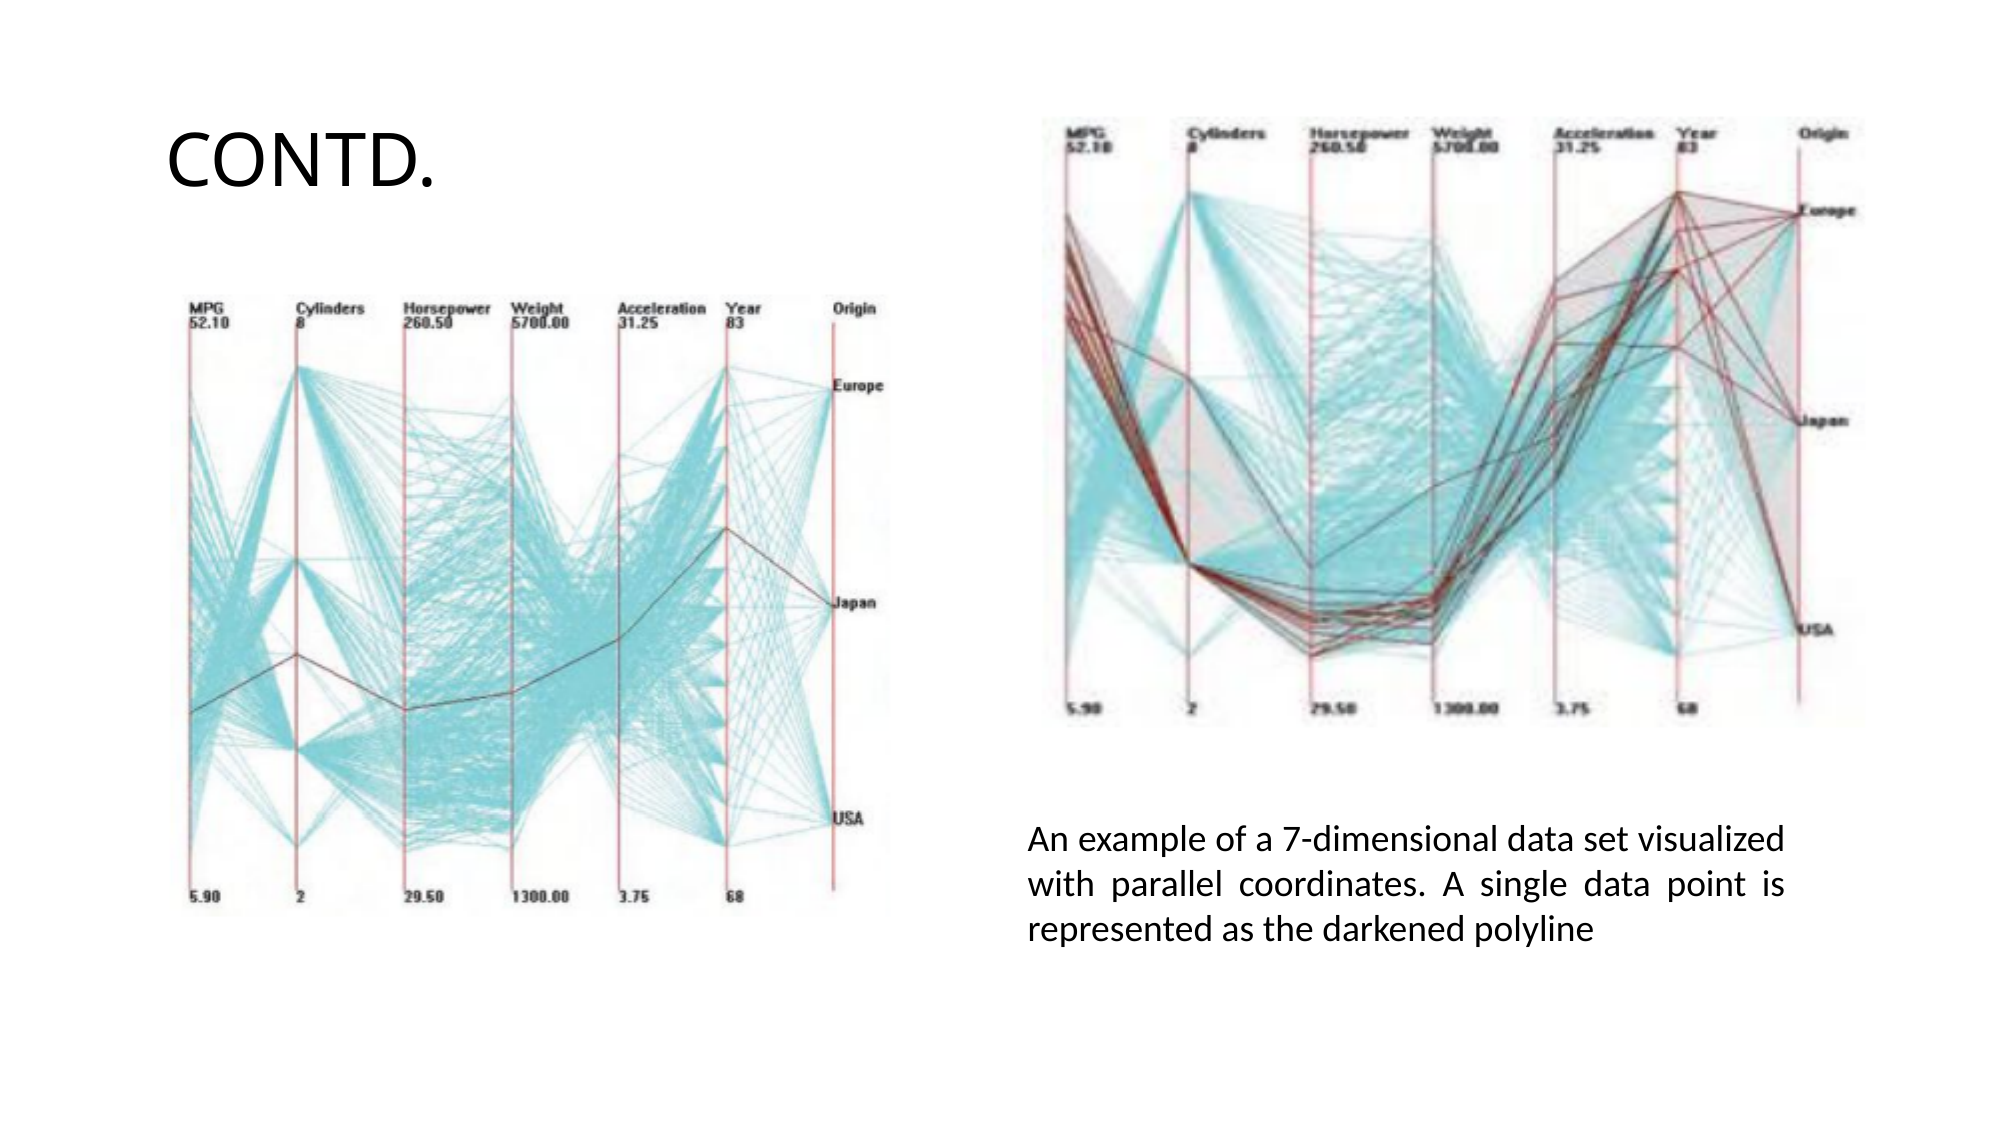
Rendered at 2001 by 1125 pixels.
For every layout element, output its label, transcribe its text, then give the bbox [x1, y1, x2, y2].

title CONTD. [150, 114, 979, 211]
text_box An example of a 7-dimensional data set visualized with parallel coordinates. A single data point is represented as the darkened polyline [1012, 806, 1801, 957]
picture [979, 86, 1911, 753]
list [105, 253, 980, 941]
